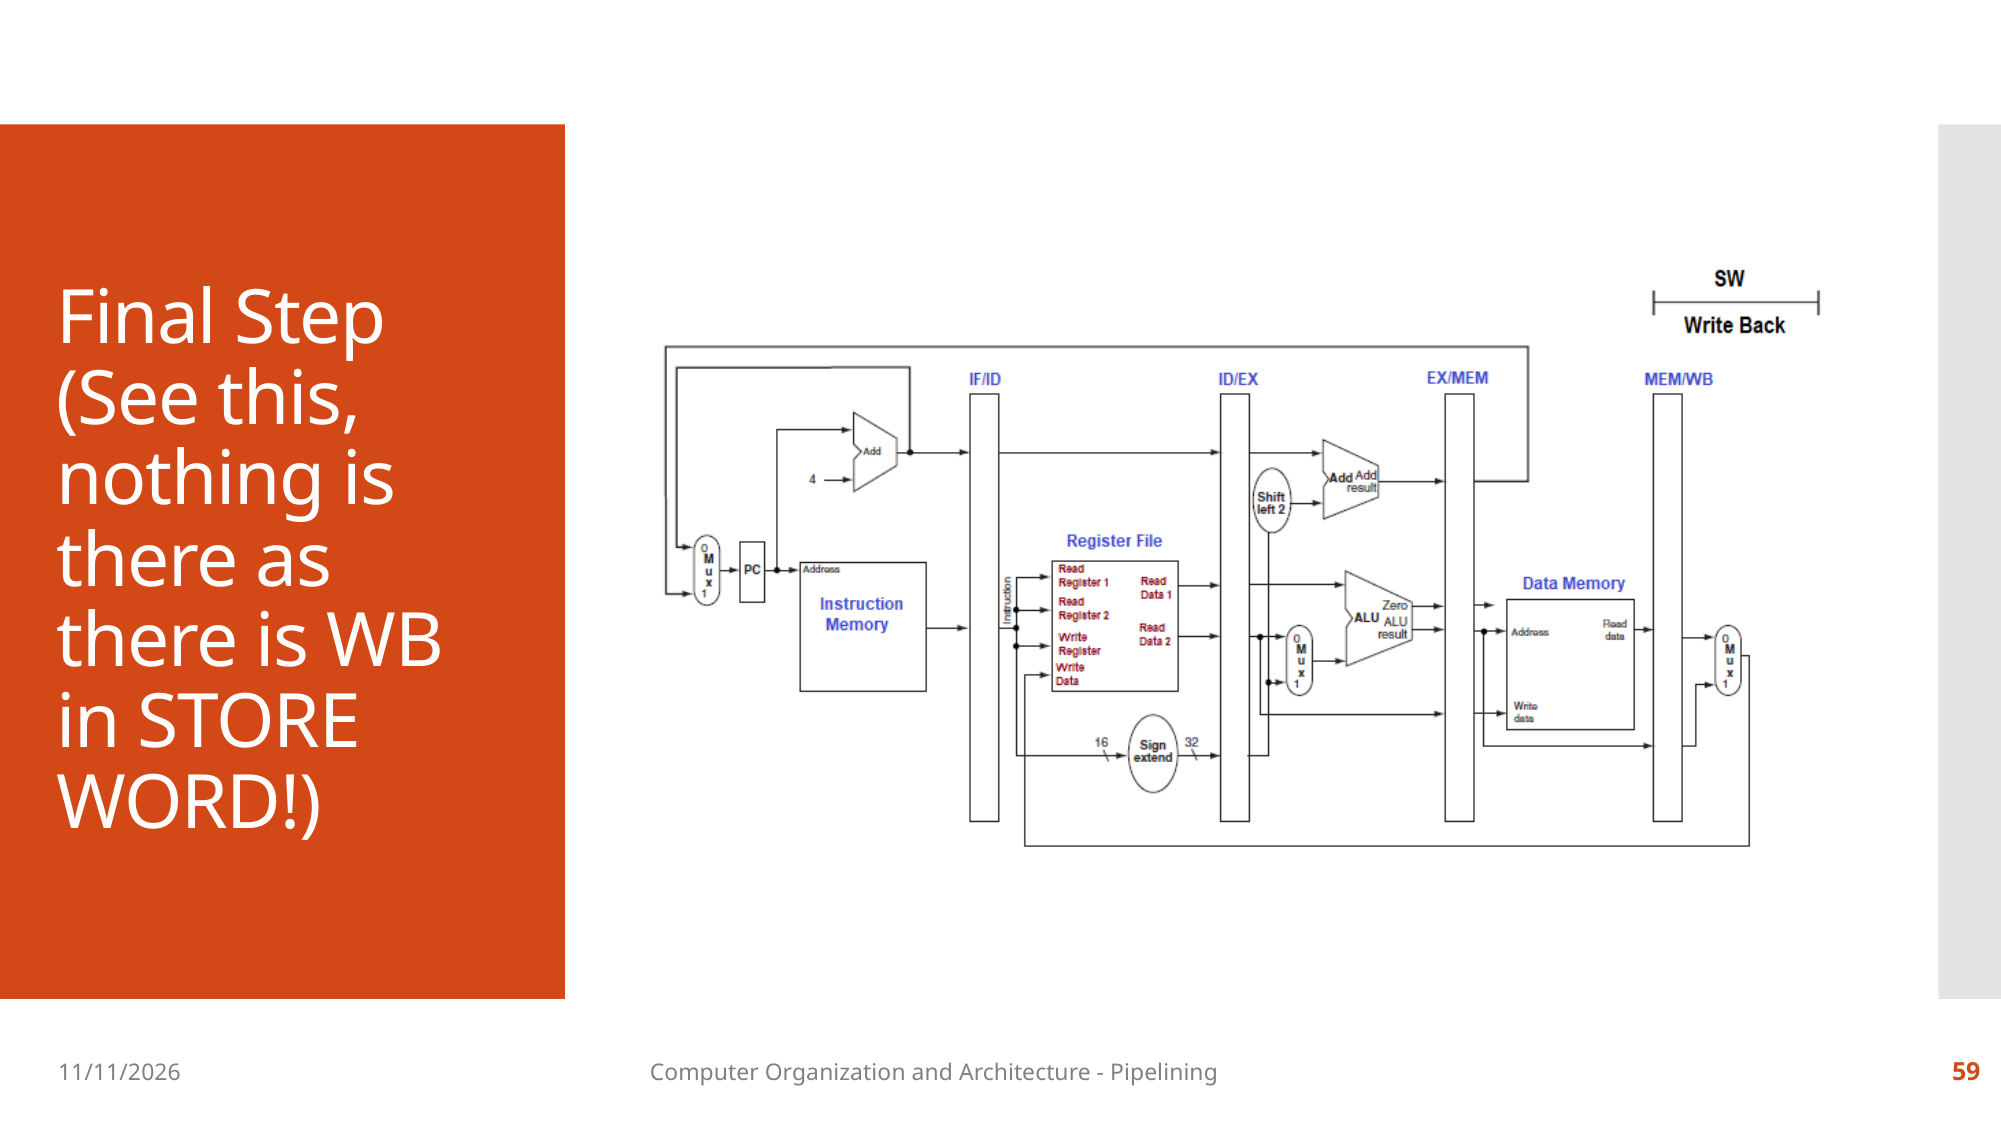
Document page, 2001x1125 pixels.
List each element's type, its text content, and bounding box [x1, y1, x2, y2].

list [634, 250, 1835, 873]
footer Computer Organization and Architecture - Pipelining [634, 1042, 1605, 1103]
slide_number 59 [1744, 1042, 1996, 1103]
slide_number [43, 1042, 493, 1103]
title Final Step (See this, nothing is there as there is WB in STORE WORD!) [41, 184, 525, 940]
